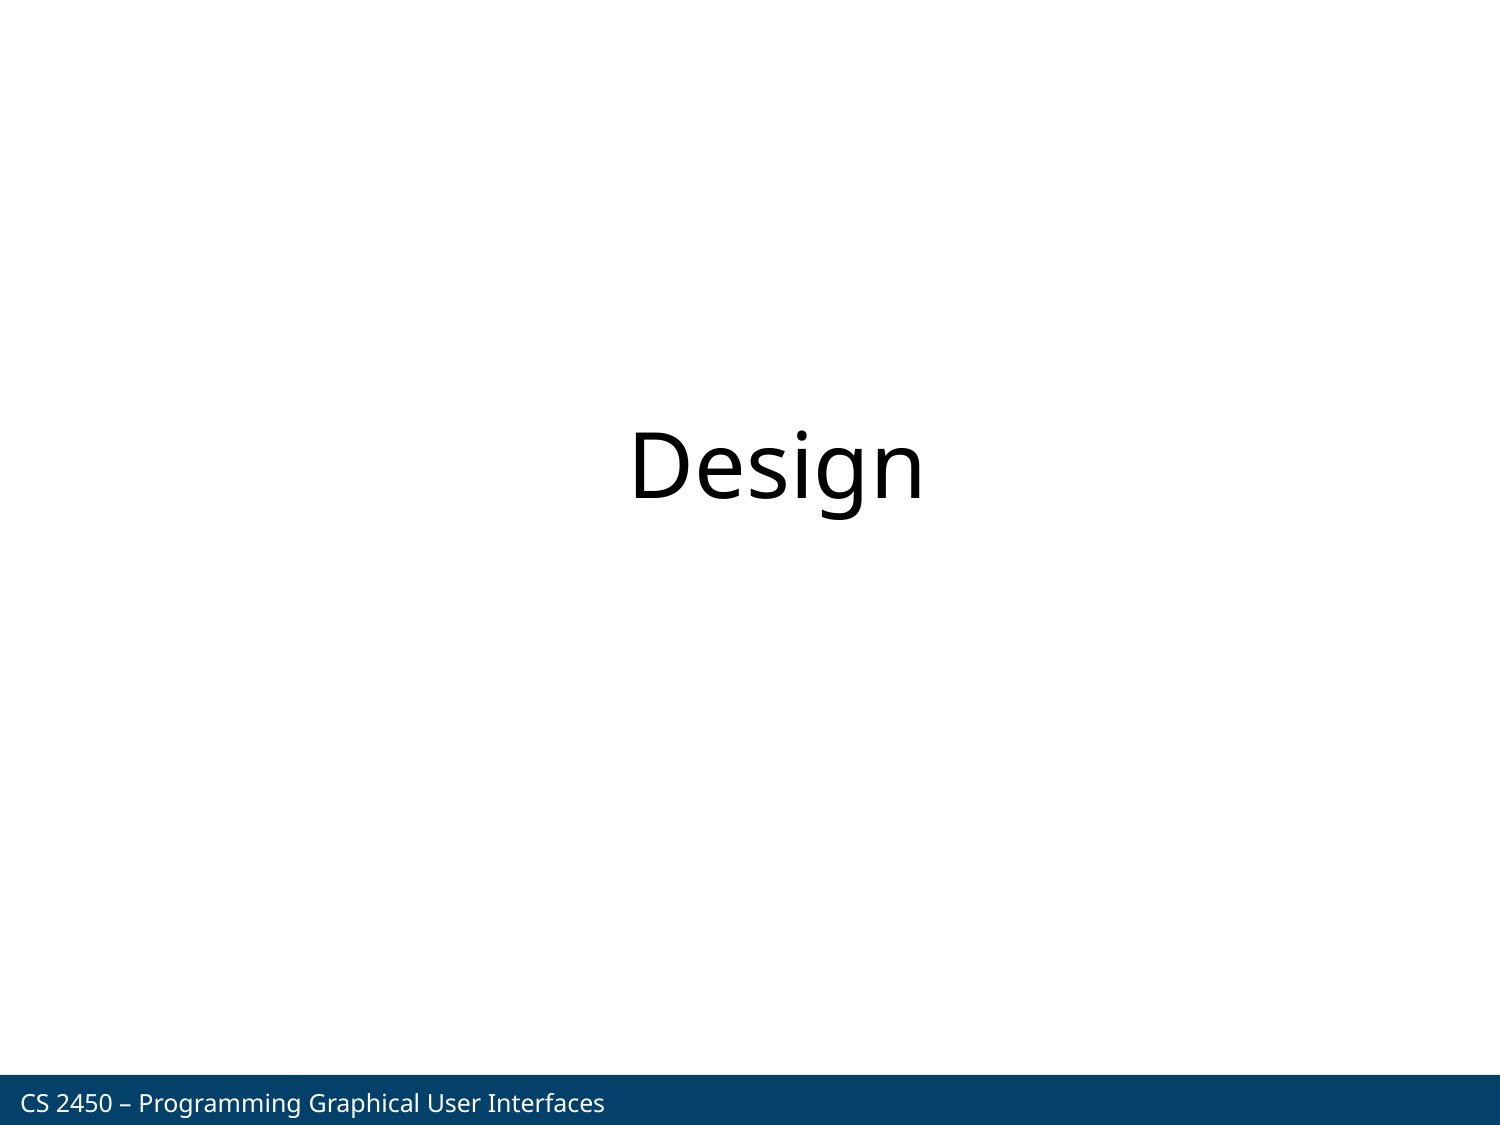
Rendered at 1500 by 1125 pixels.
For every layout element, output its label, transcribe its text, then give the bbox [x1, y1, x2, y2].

title Design [612, 387, 1500, 551]
